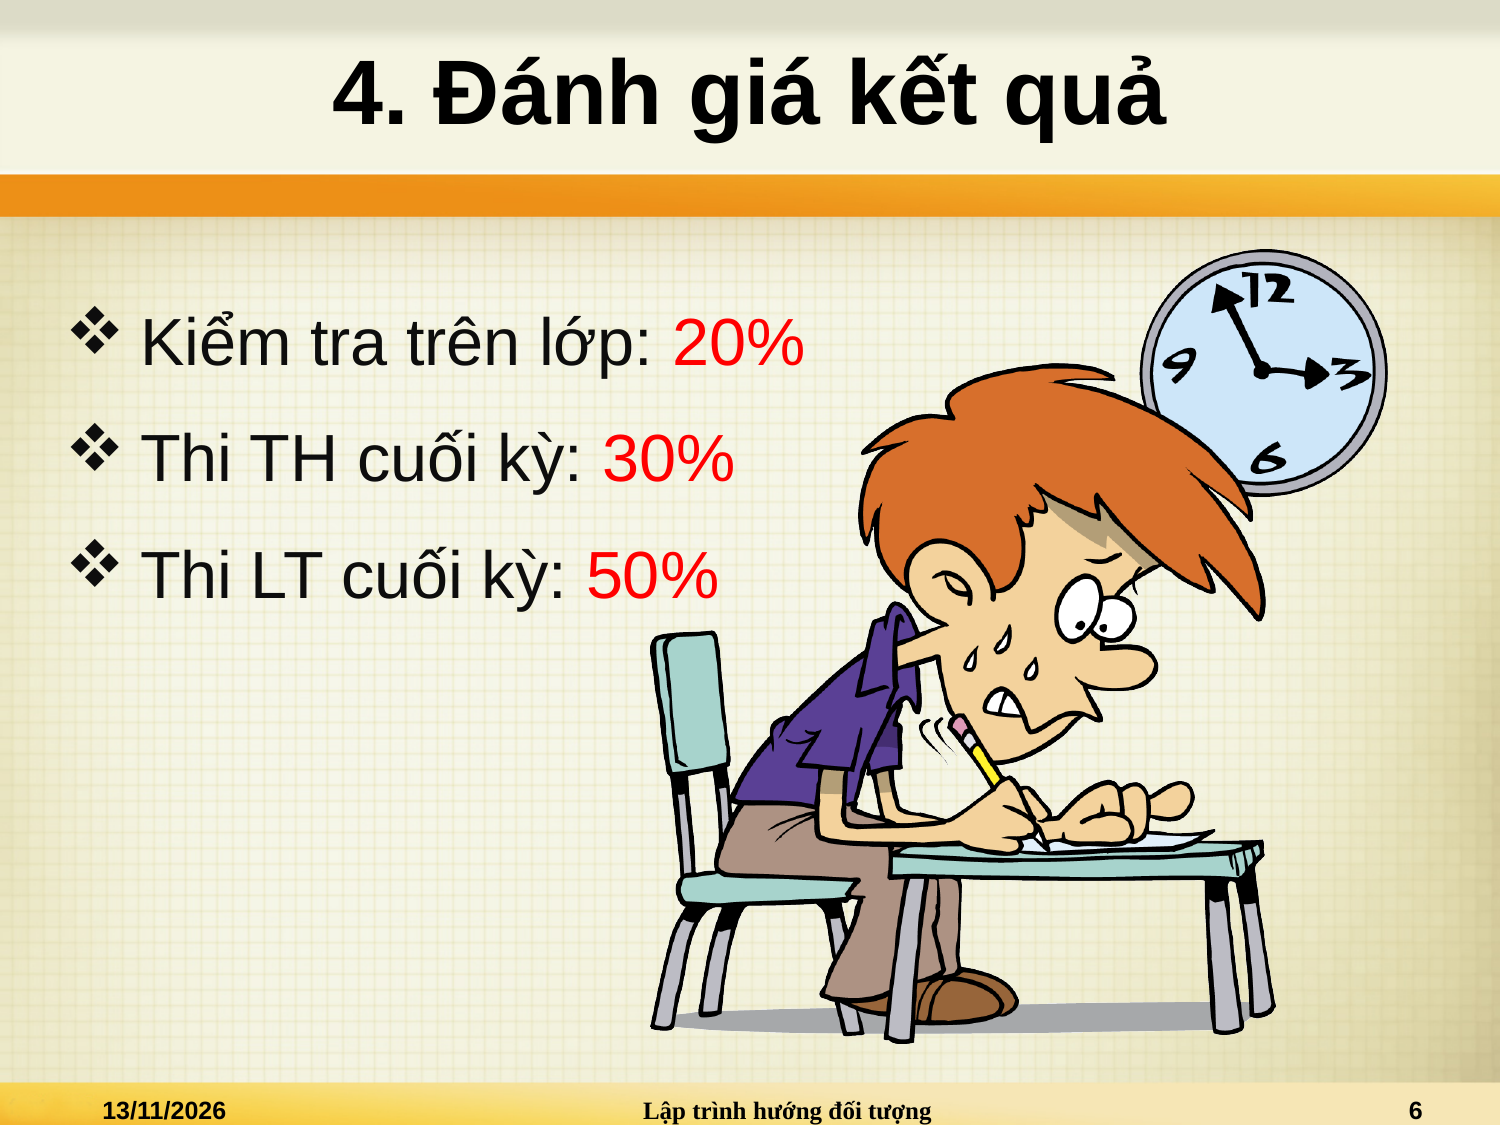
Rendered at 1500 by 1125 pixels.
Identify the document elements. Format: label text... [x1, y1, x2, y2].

picture [0, 175, 1500, 1125]
slide_number 6 [1087, 1087, 1438, 1125]
footer Lập trình hướng đối tượng [549, 1087, 1025, 1125]
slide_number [87, 1087, 438, 1125]
list Kiểm tra trên lớp: 20% Thi TH cuối kỳ: 30% Thi LT cuối kỳ: 50% [50, 267, 1425, 1075]
title 4. Đánh giá kết quả [0, 0, 1500, 175]
